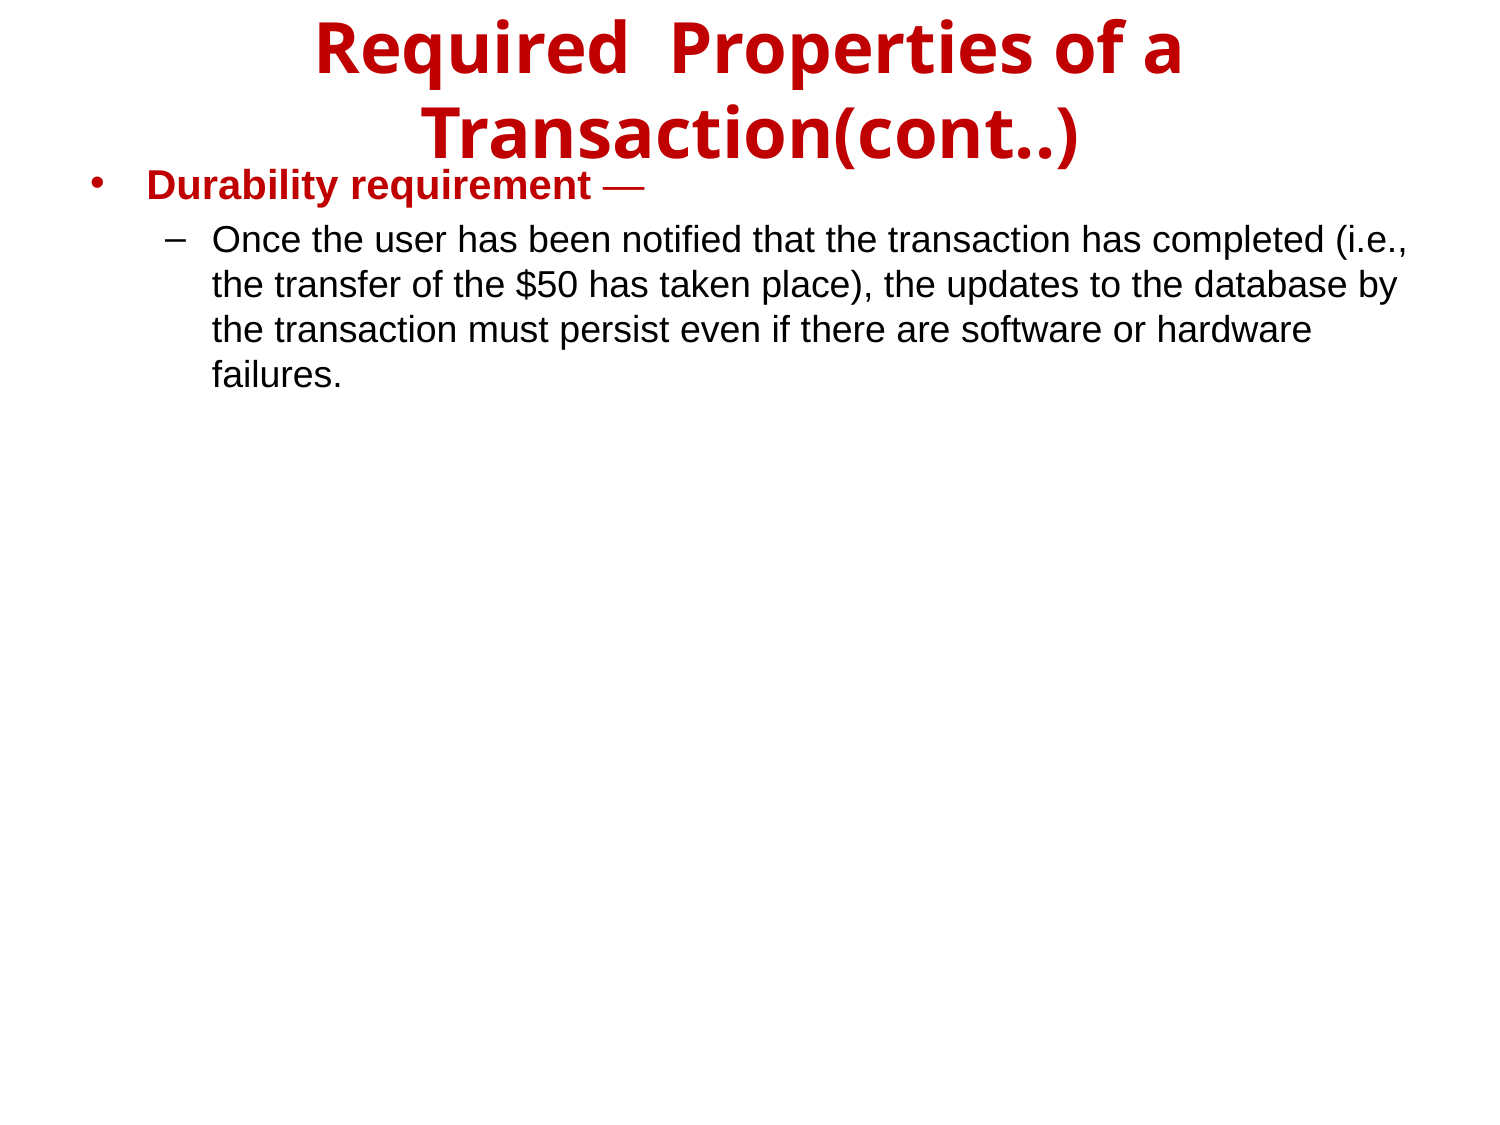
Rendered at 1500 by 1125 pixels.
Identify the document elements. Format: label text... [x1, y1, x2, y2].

list Durability requirement — Once the user has been notified that the transaction has completed (i.e., the transfer of the $50 has taken place), the updates to the database by the transaction must persist even if there are software or hardware failures. [75, 149, 1425, 1005]
title Required Properties of a Transaction(cont..) [0, 37, 1500, 138]
